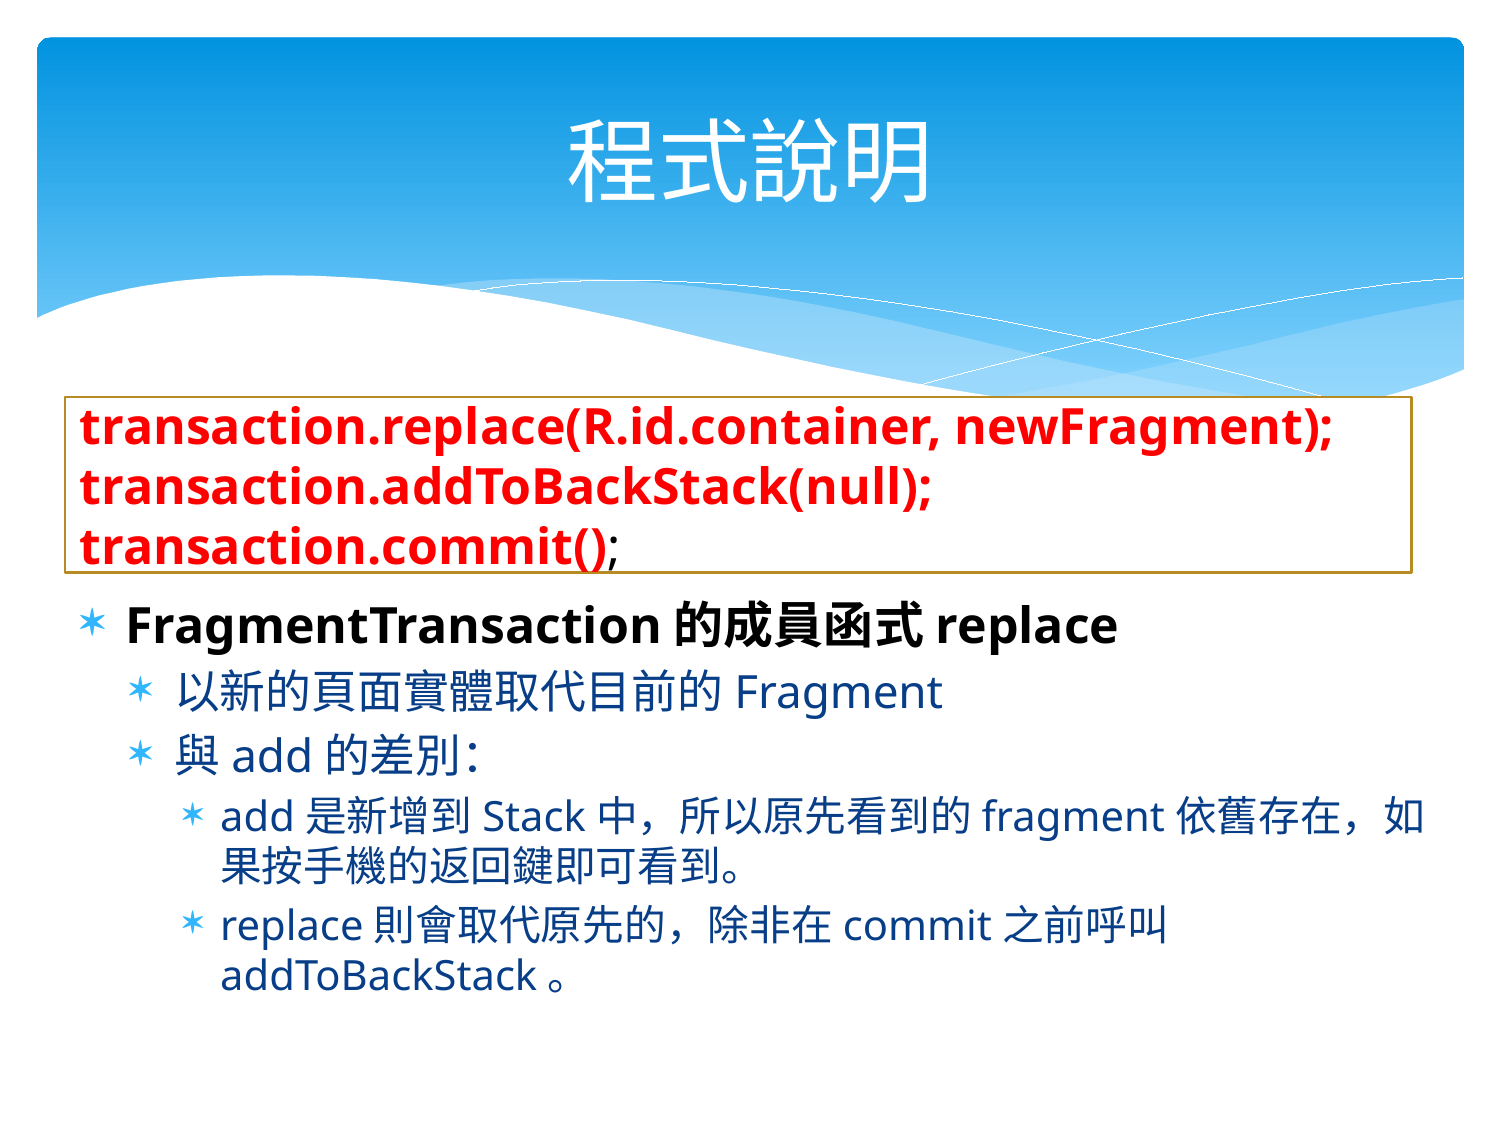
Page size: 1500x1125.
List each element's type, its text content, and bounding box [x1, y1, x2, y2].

list FragmentTransaction的成員函式replace 以新的頁面實體取代目前的Fragment 與add的差別： add是新增到Stack中，所以原先看到的fragment依舊存在，如果按手機的返回鍵即可看到。 replace則會取代原先的，除非在commit之前呼叫addToBackStack。 [64, 586, 1463, 1094]
title 程式說明 [75, 55, 1425, 261]
text_box transaction.replace(R.id.container, newFragment); transaction.addToBackStack(null); transaction.commit(); [64, 396, 1413, 574]
